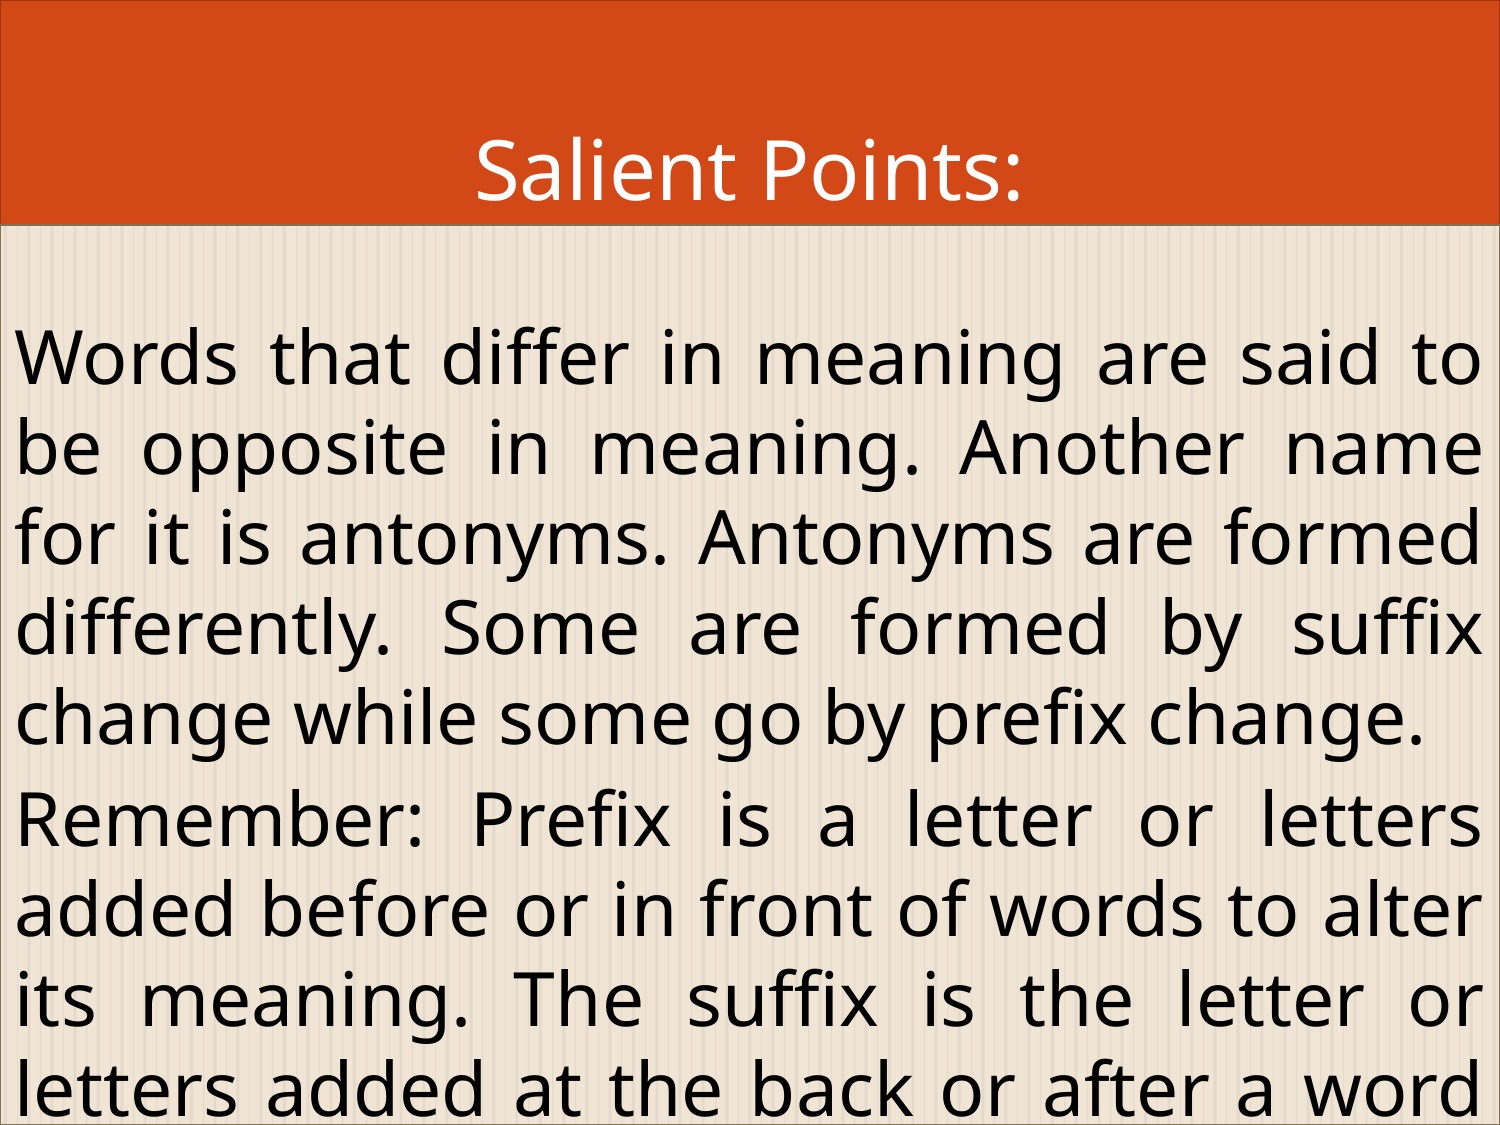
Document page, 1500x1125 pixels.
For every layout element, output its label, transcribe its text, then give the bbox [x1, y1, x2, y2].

list Words that differ in meaning are said to be opposite in meaning. Another name for it is antonyms. Antonyms are formed differently. Some are formed by suffix change while some go by prefix change. Remember: Prefix is a letter or letters added before or in front of words to alter its meaning. The suffix is the letter or letters added at the back or after a word to change its original meaning. [0, 224, 1500, 1125]
title Salient Points: [0, 0, 1500, 224]
